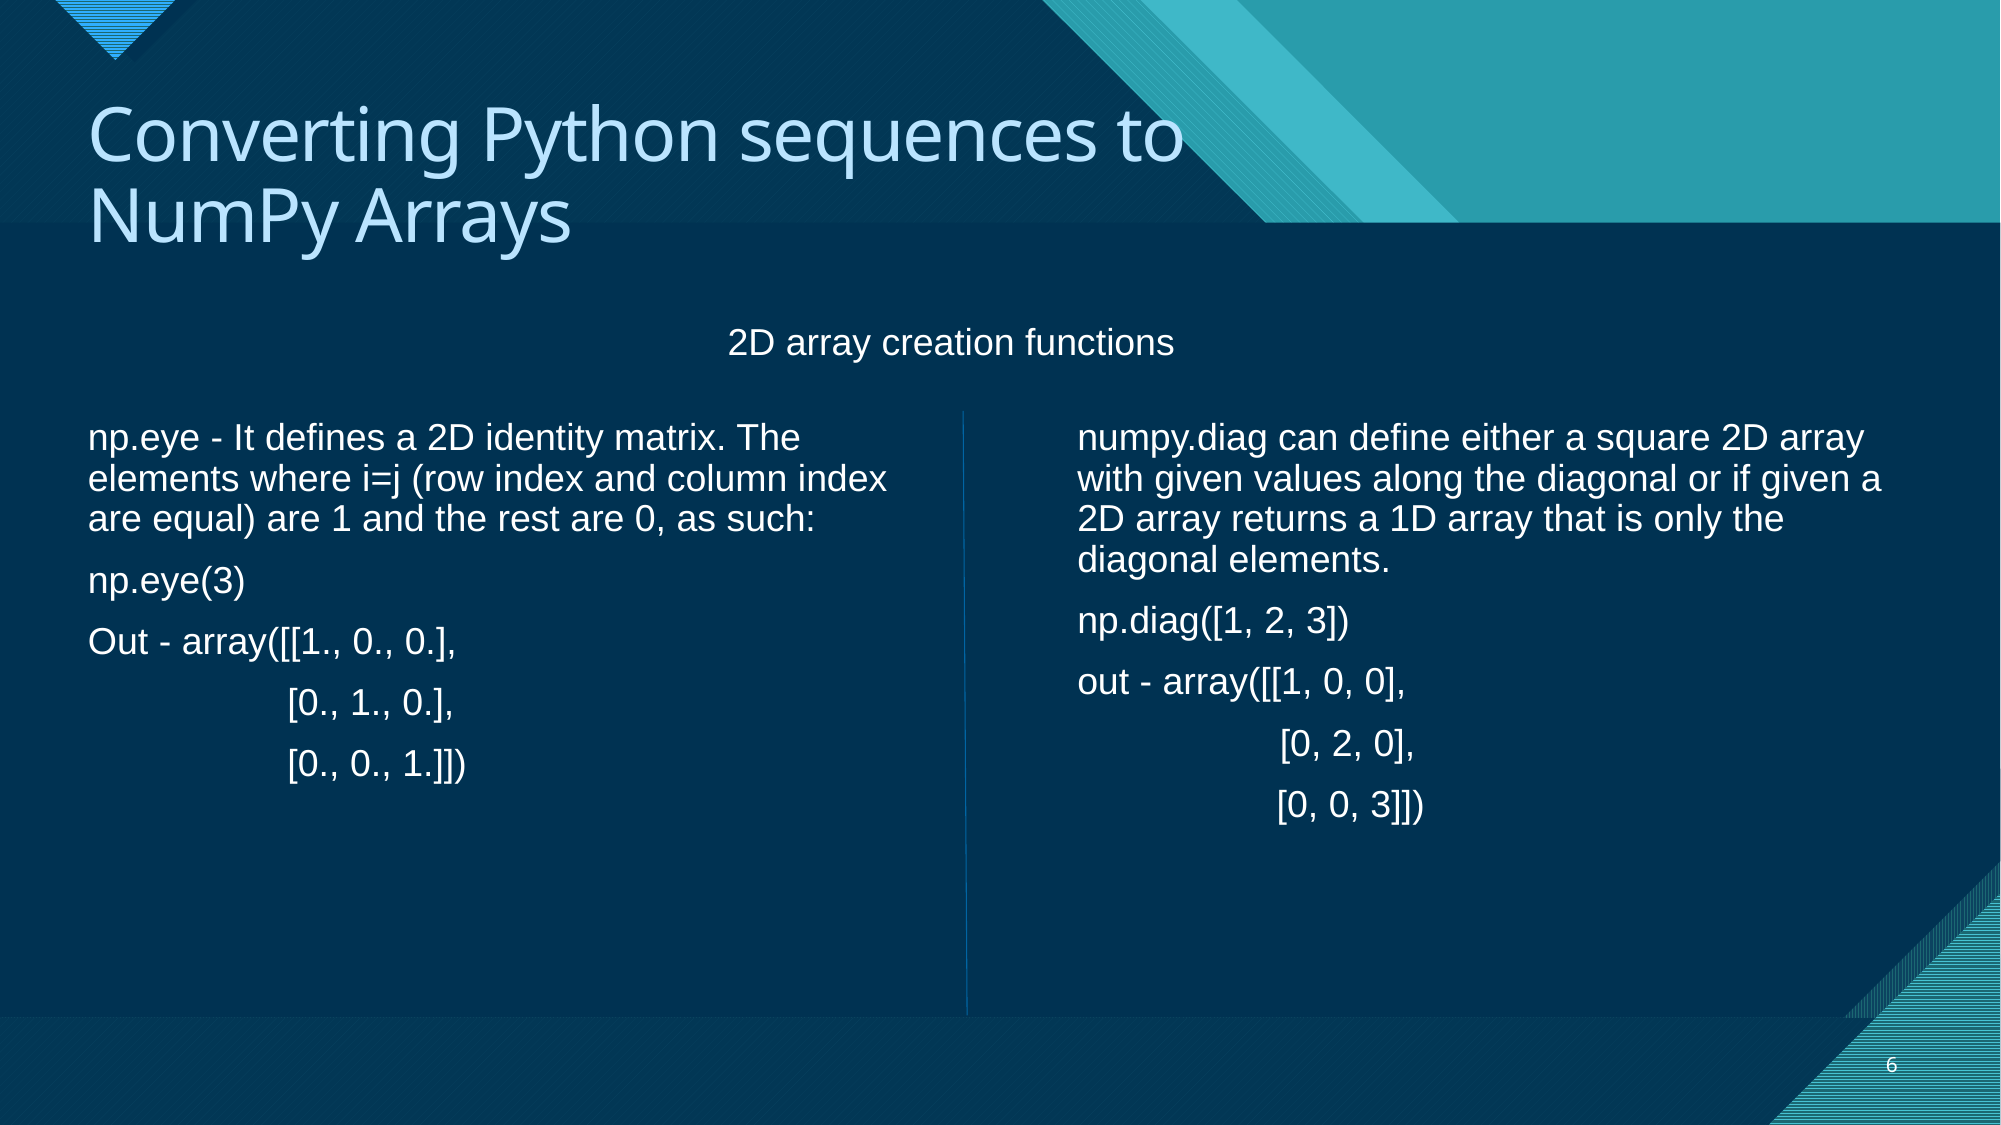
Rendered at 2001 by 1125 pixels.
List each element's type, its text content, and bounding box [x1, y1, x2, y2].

list np.eye - It defines a 2D identity matrix. The elements where i=j (row index and column index are equal) are 1 and the rest are 0, as such: np.eye(3) Out - array([[1., 0., 0.], [0., 1., 0.], [0., 0., 1.]]) [72, 410, 919, 1016]
list numpy.diag can define either a square 2D array with given values along the diagonal or if given a 2D array returns a 1D array that is only the diagonal elements. np.diag([1, 2, 3]) out - array([[1, 0, 0], [0, 2, 0], [0, 0, 3]]) [1062, 410, 1913, 1016]
slide_number 6 [1845, 1035, 1913, 1096]
title Converting Python sequences to NumPy Arrays [72, 89, 1913, 268]
text_box 2D array creation functions [681, 310, 1209, 371]
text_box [963, 410, 968, 1016]
